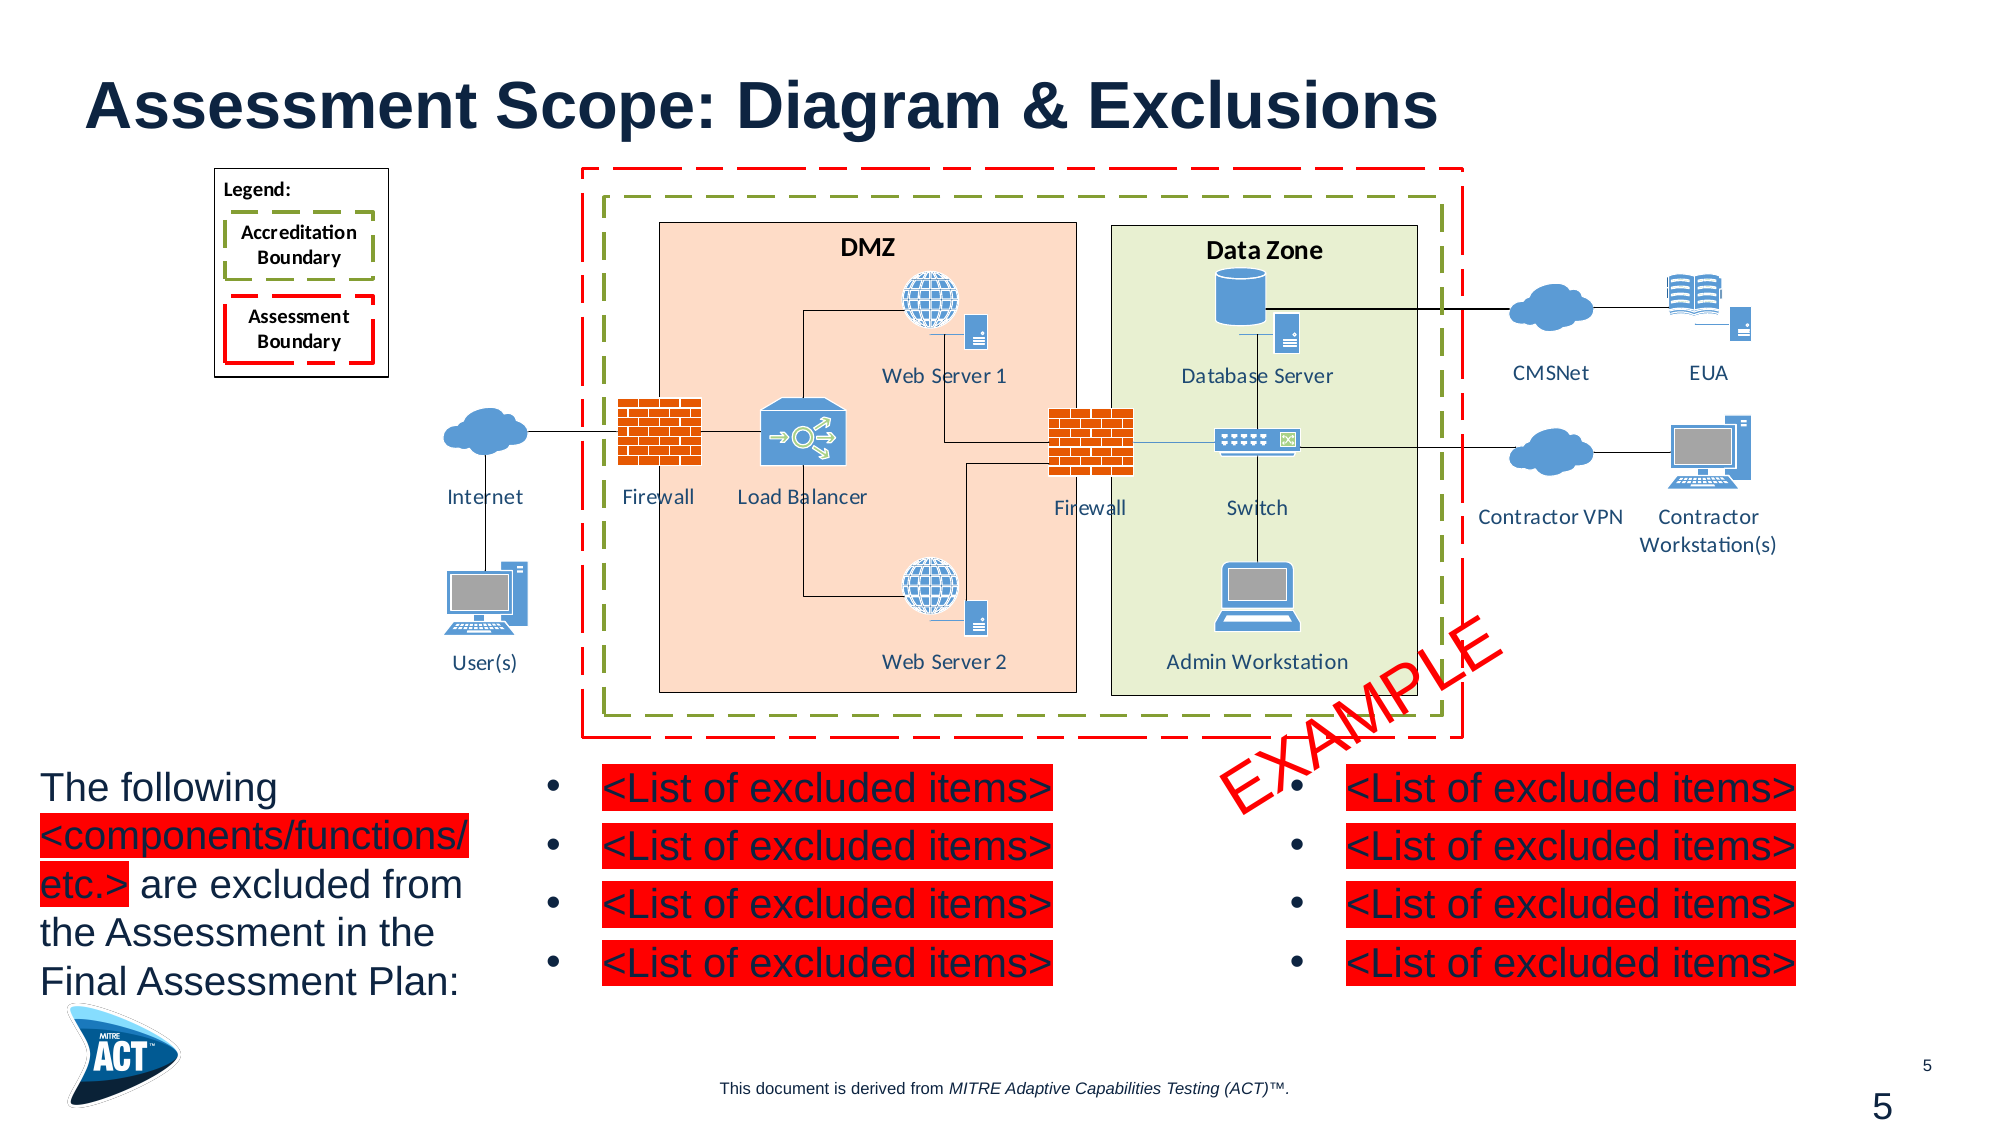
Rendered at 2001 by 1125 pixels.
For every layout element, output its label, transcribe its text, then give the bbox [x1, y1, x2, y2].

text_box 5 [1857, 1074, 2000, 1125]
text_box The following <components/functions/etc.> are excluded from the Assessment in the Final Assessment Plan: [24, 753, 488, 1028]
text_box <List of excluded items> <List of excluded items> <List of excluded items> <List of excluded items> [1275, 753, 1975, 1028]
text_box EXAMPLE [1187, 739, 1406, 844]
text_box <List of excluded items> <List of excluded items> <List of excluded items> <List of excluded items> [531, 753, 1232, 1028]
picture [67, 1028, 181, 1108]
title Assessment Scope: Diagram & Exclusions [69, 60, 1930, 150]
slide_number 5 [1830, 1050, 1933, 1080]
picture [210, 163, 1790, 739]
